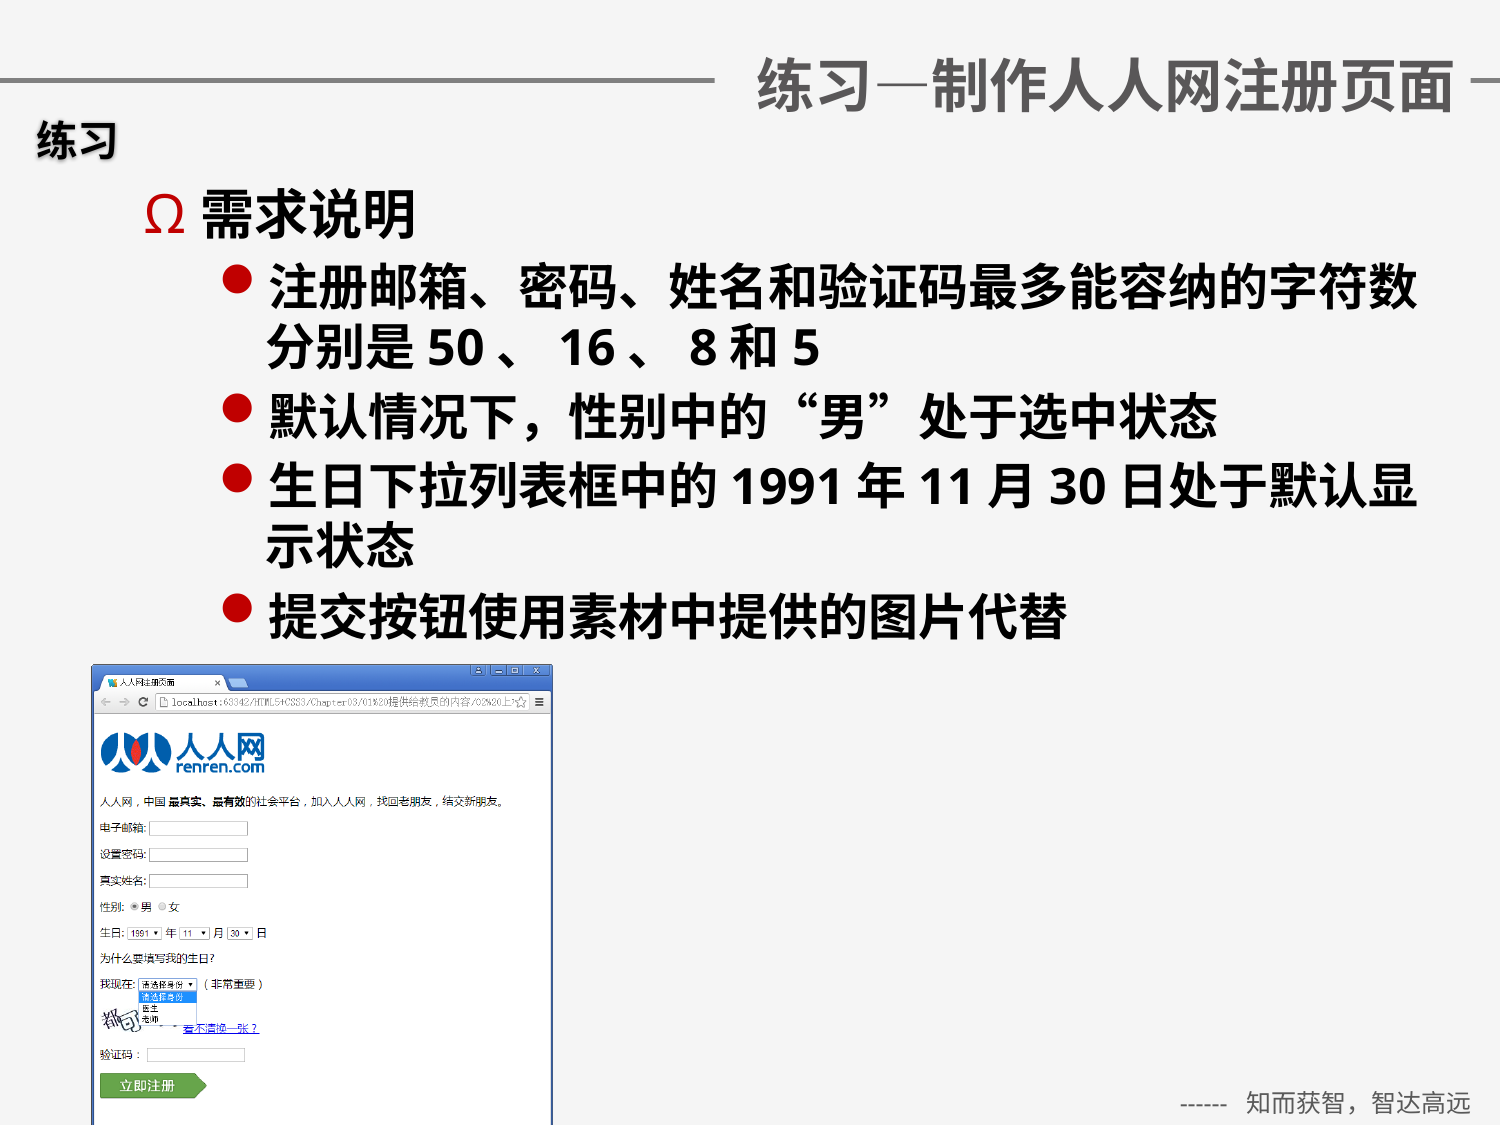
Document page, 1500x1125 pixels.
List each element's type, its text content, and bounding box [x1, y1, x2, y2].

list 需求说明 注册邮箱、密码、姓名和验证码最多能容纳的字符数分别是50、16、8和5 默认情况下，性别中的“男”处于选中状态 生日下拉列表框中的1991年11月30日处于默认显示状态 提交按钮使用素材中提供的图片代替 [128, 172, 1436, 1017]
text_box 练习 [21, 107, 135, 173]
picture [91, 664, 553, 1125]
title 练习—制作人人网注册页面 [714, 41, 1471, 127]
